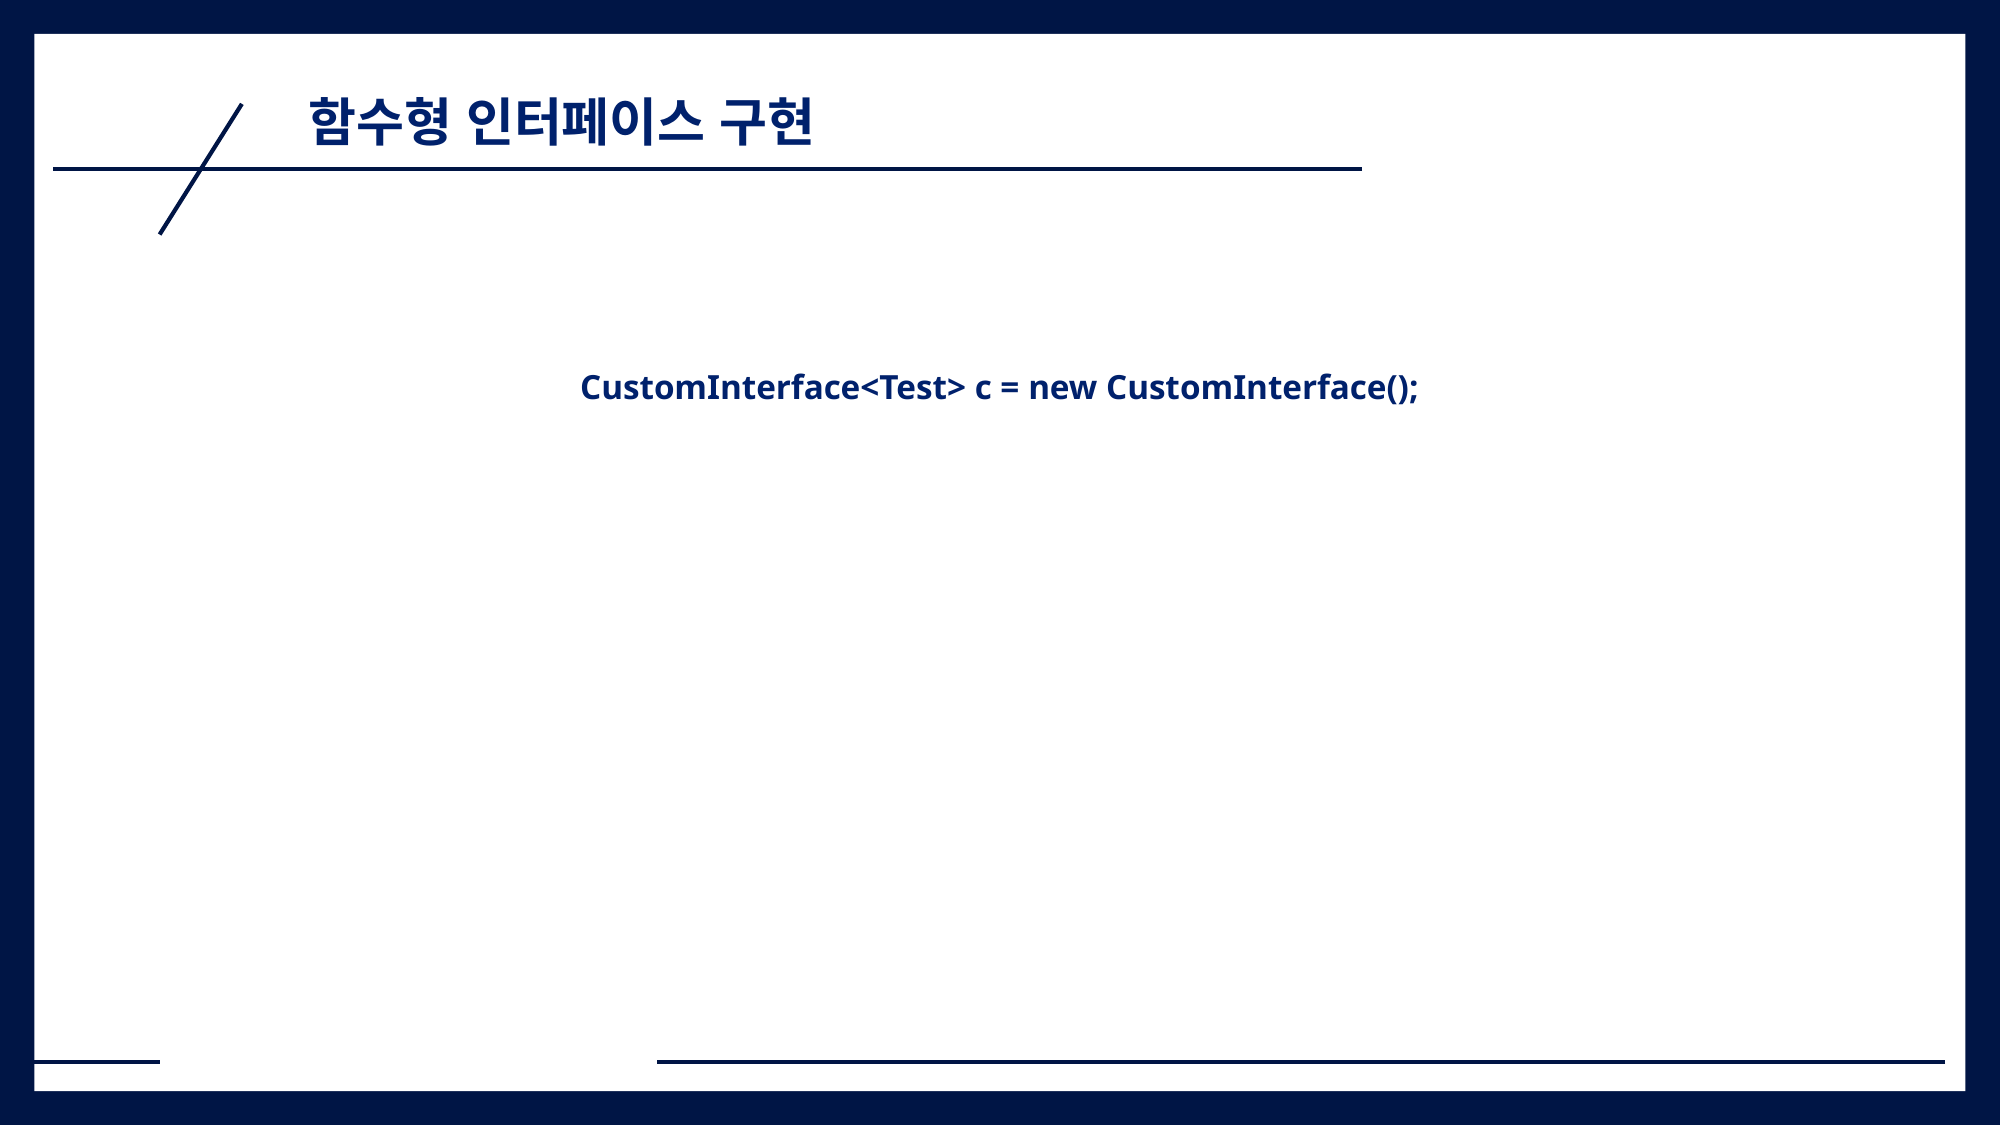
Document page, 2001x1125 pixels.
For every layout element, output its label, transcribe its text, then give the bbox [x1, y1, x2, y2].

text_box CustomInterface<Test> c = new CustomInterface(); [565, 358, 1435, 414]
text_box 함수형 인터페이스 구현 [293, 82, 831, 160]
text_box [159, 103, 242, 235]
text_box 1 [33, 33, 1967, 1092]
